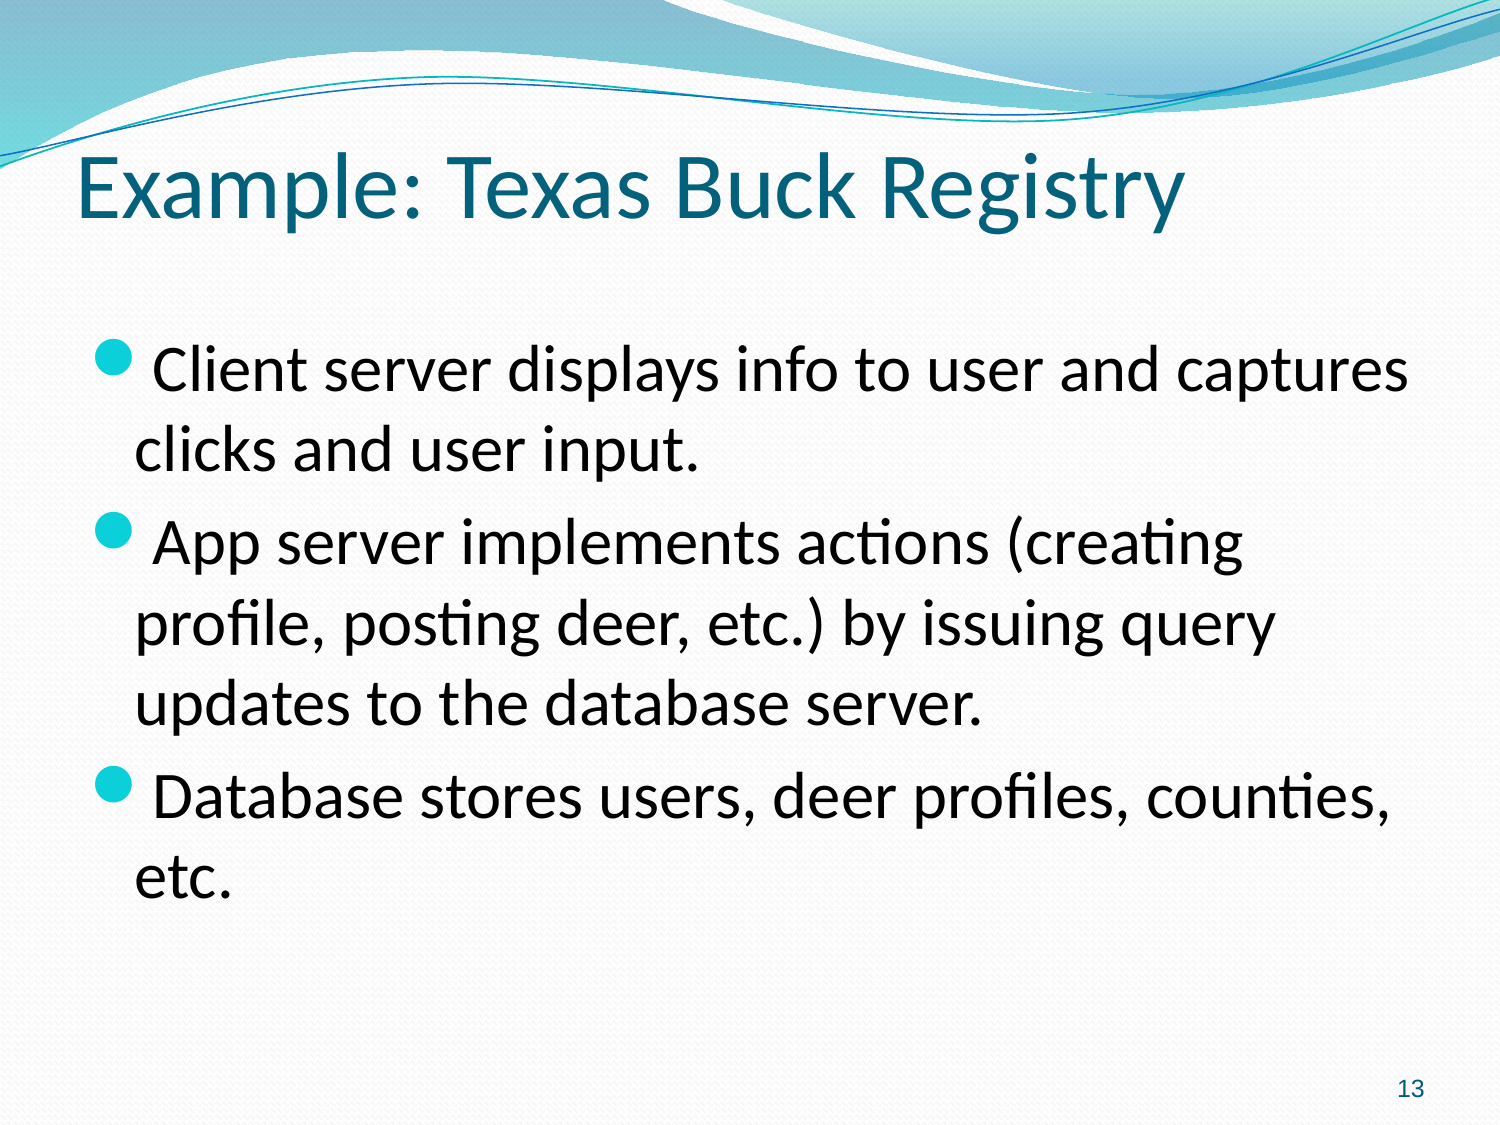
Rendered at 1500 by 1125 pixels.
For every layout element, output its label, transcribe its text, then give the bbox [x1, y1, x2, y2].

title Example: Texas Buck Registry [75, 115, 1425, 238]
slide_number 13 [1299, 1042, 1425, 1103]
list Client server displays info to user and captures clicks and user input. App server implements actions (creating profile, posting deer, etc.) by issuing query updates to the database server. Database stores users, deer profiles, counties, etc. [75, 317, 1425, 1075]
